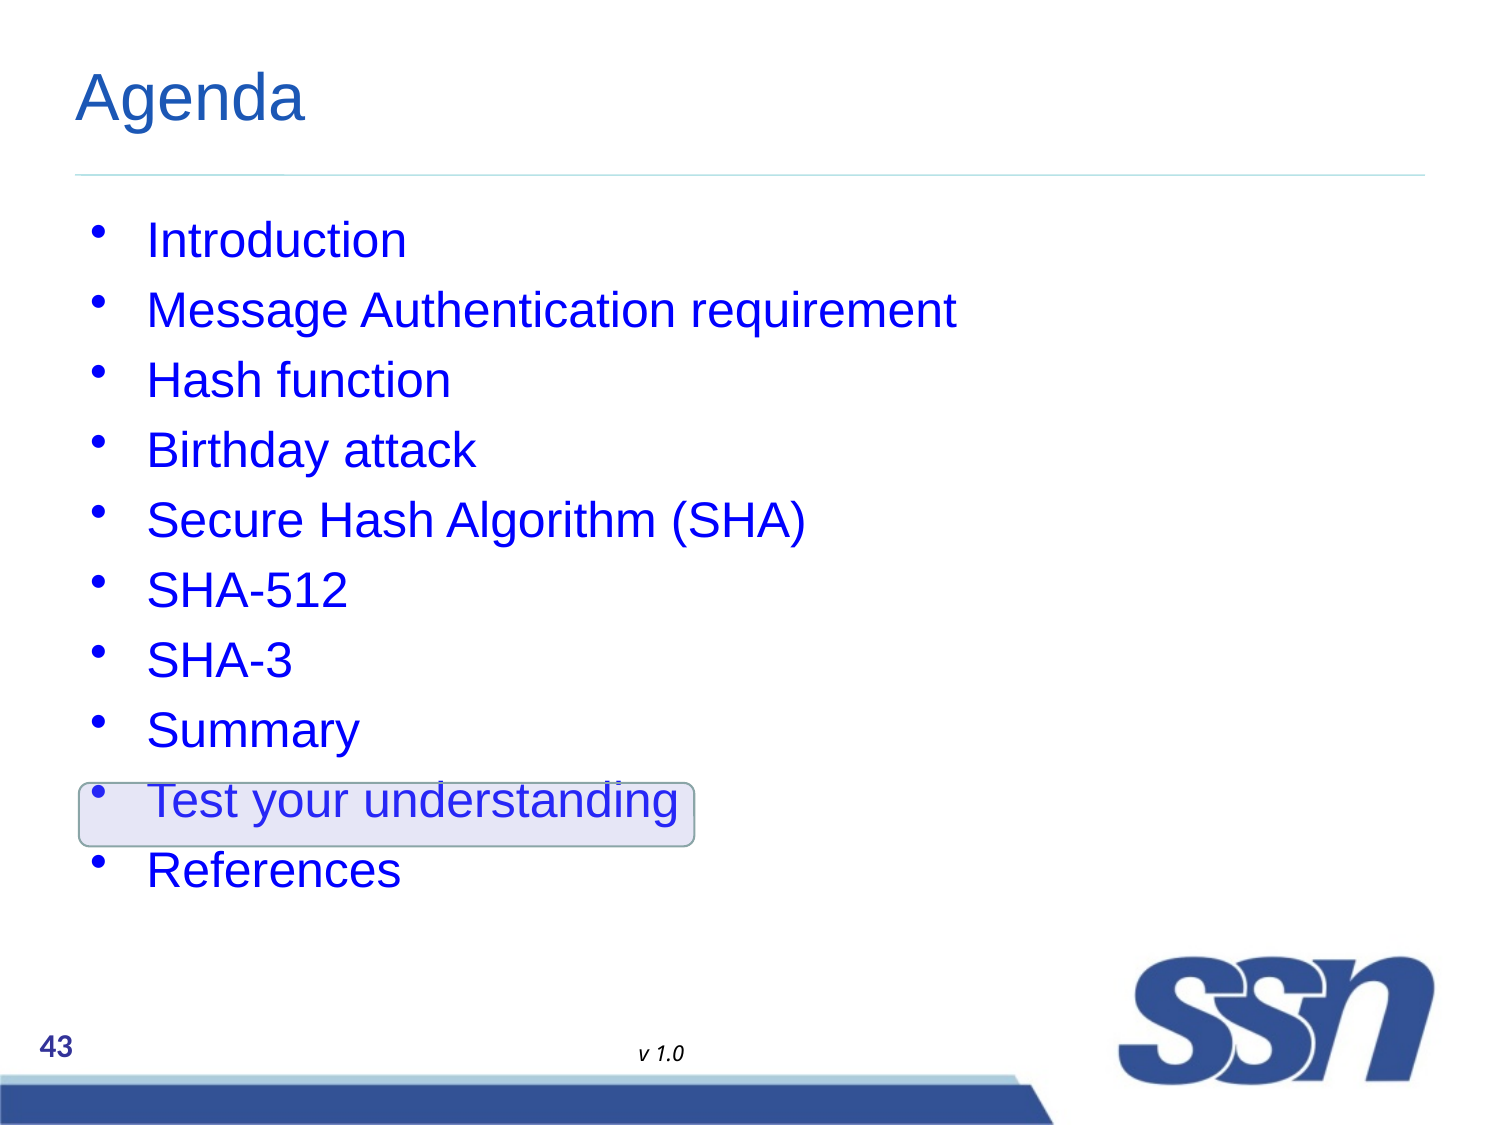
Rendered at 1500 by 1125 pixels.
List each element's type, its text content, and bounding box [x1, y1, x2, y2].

picture [0, 913, 1500, 1125]
text_box [76, 780, 697, 849]
title Agenda [60, 13, 1027, 175]
list Introduction Message Authentication requirement Hash function Birthday attack Secure Hash Algorithm (SHA) SHA-512 SHA-3 Summary Test your understanding References [75, 200, 1462, 1005]
